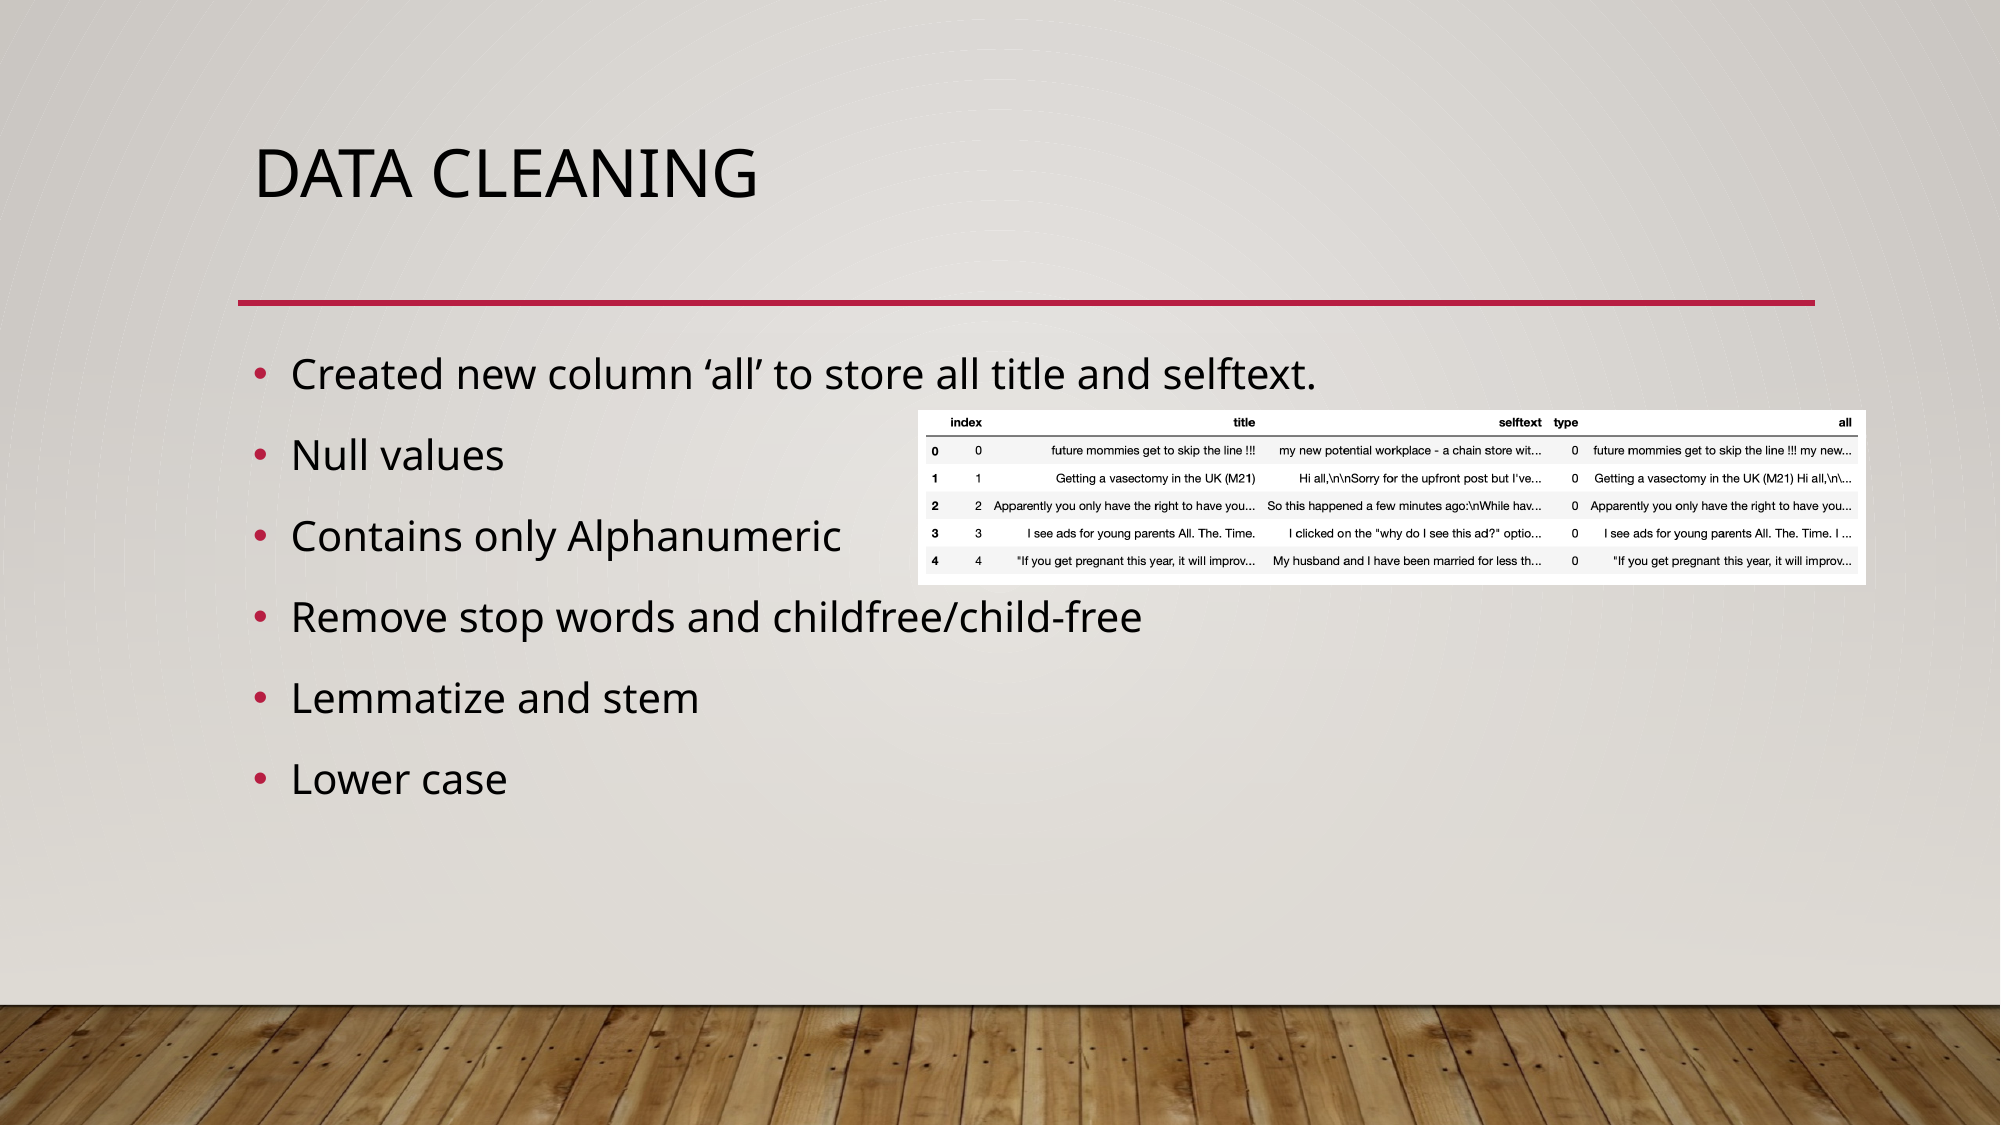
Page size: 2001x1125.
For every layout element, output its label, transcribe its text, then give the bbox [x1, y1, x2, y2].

title Data Cleaning [238, 131, 1814, 305]
picture [918, 410, 1866, 585]
picture [0, 1005, 2000, 1125]
list Created new column ‘all’ to store all title and selftext. Null values Contains only Alphanumeric Remove stop words and childfree/child-free Lemmatize and stem Lower case [238, 330, 1814, 933]
